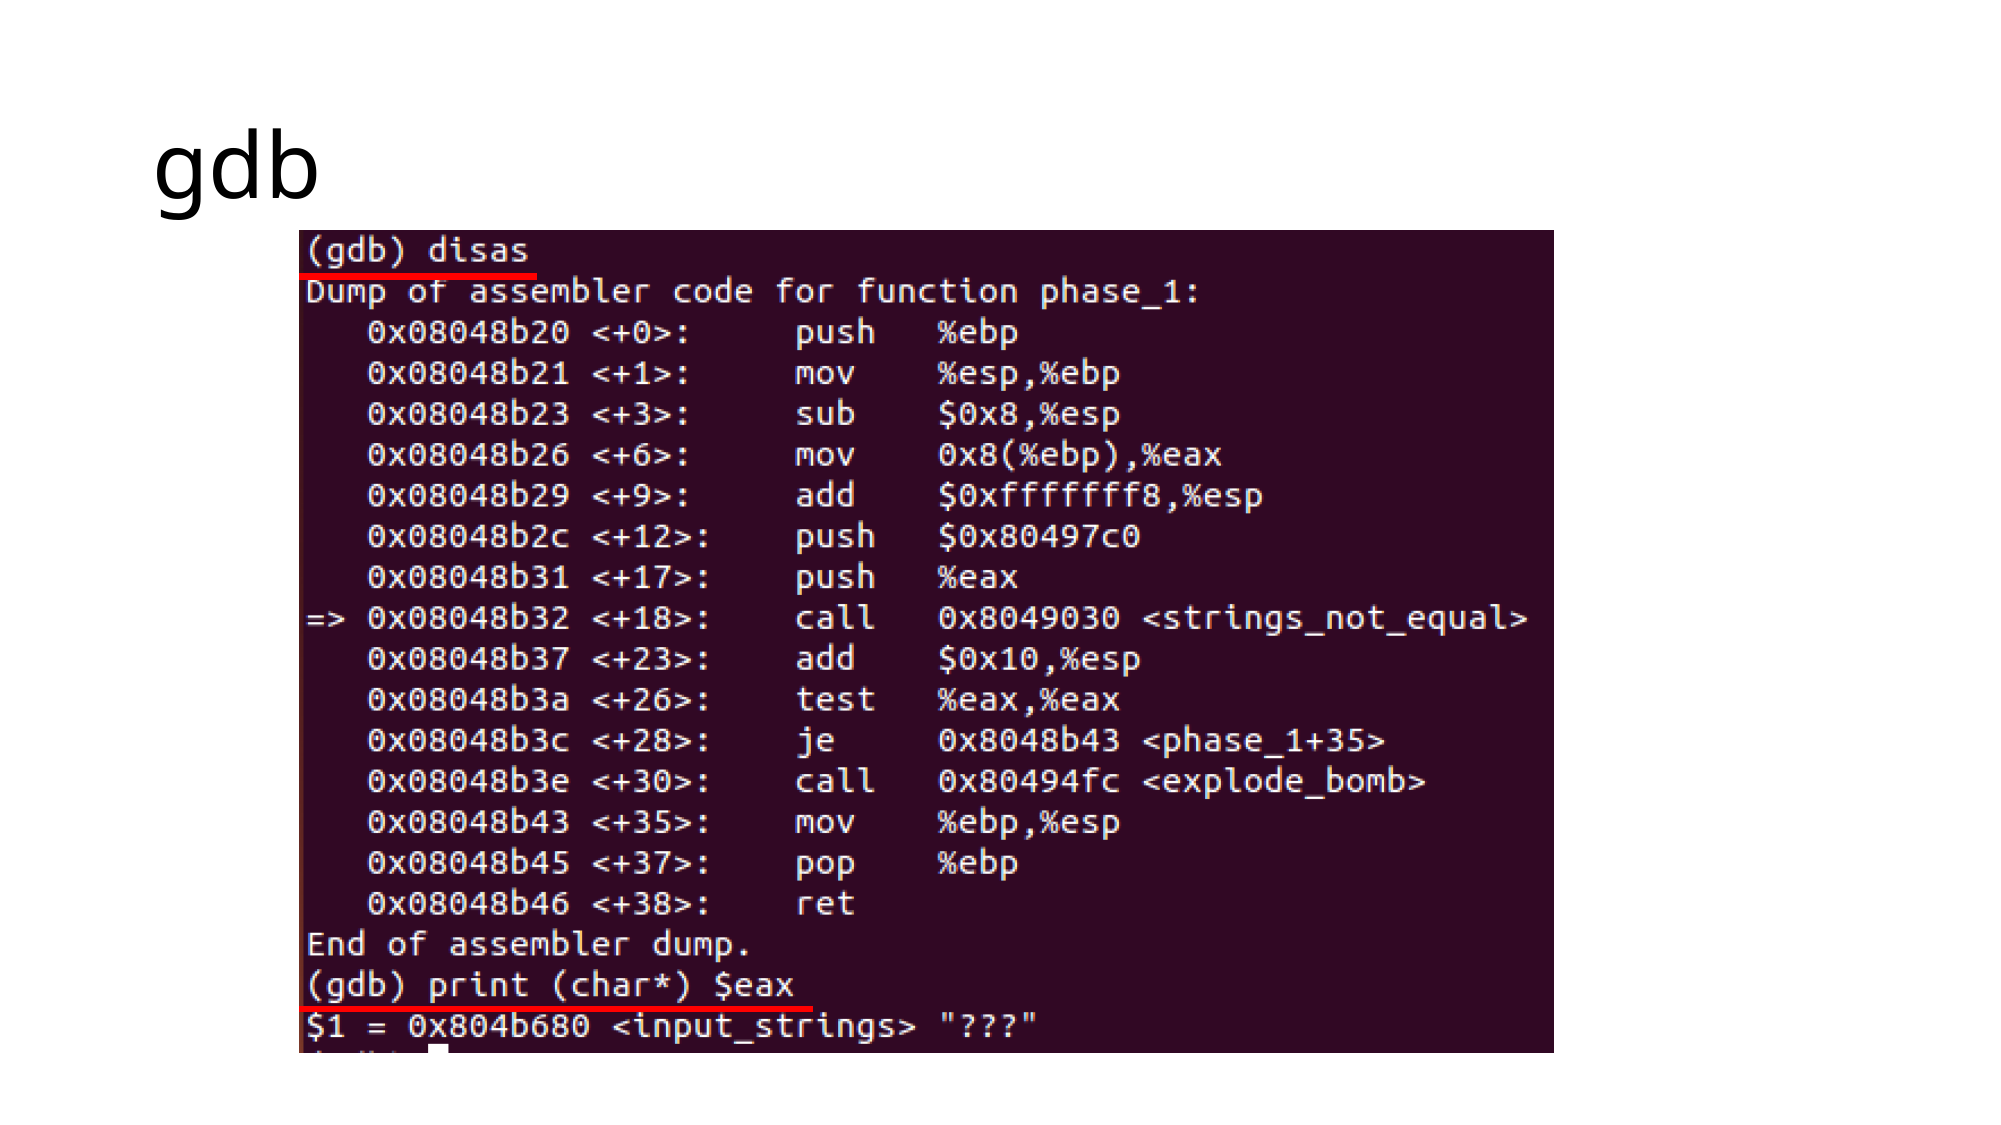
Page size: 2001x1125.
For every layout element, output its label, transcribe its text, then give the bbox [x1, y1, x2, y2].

picture [299, 230, 1554, 1053]
title gdb [137, 59, 1863, 278]
